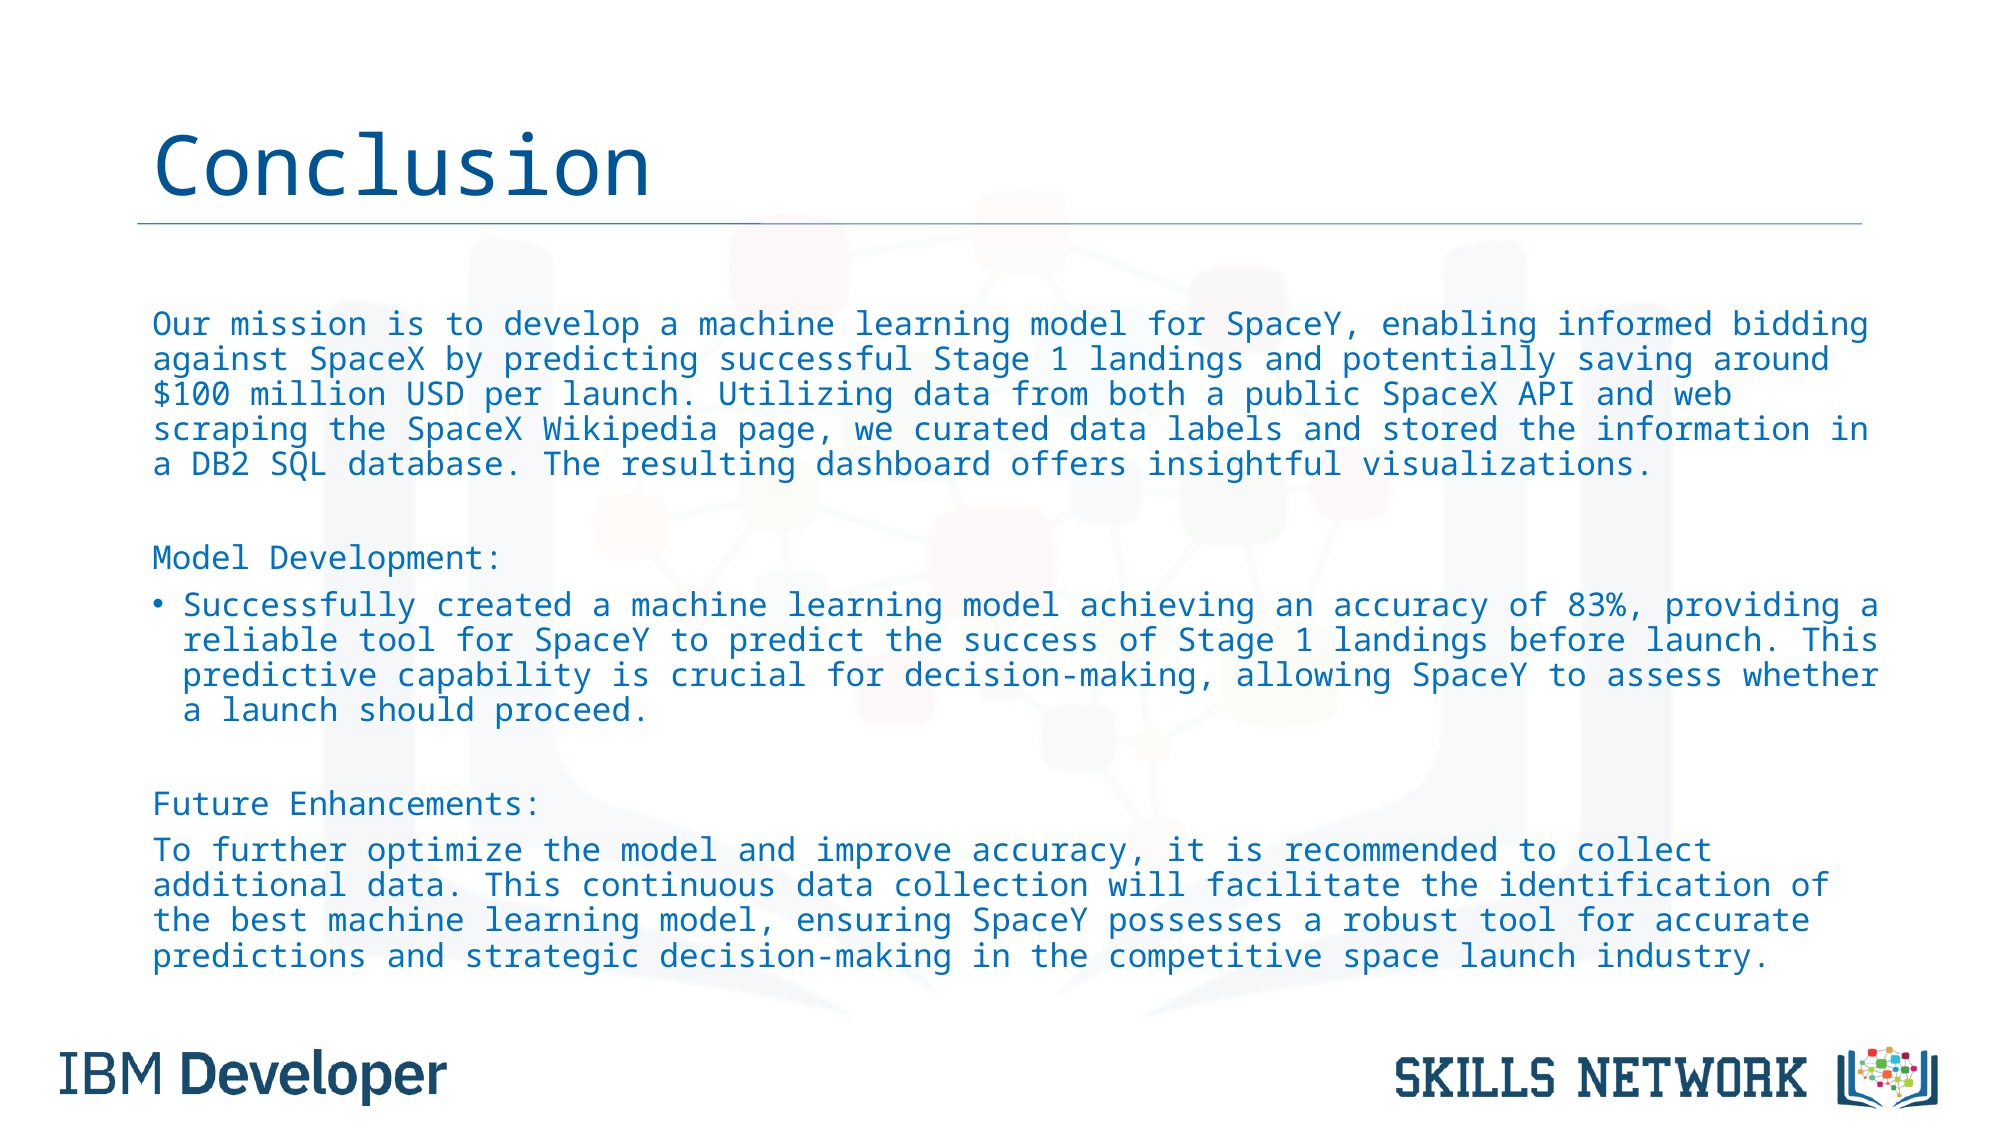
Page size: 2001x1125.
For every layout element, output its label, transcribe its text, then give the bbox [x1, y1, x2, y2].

title Conclusion [137, 59, 1863, 278]
picture [1390, 1045, 1945, 1111]
list Our mission is to develop a machine learning model for SpaceY, enabling informed bidding against SpaceX by predicting successful Stage 1 landings and potentially saving around $100 million USD per launch. Utilizing data from both a public SpaceX API and web scraping the SpaceX Wikipedia page, we curated data labels and stored the information in a DB2 SQL database. The resulting dashboard offers insightful visualizations. Model Development: Successfully created a machine learning model achieving an accuracy of 83%, providing a reliable tool for SpaceY to predict the success of Stage 1 landings before launch. This predictive capability is crucial for decision-making, allowing SpaceY to assess whether a launch should proceed. Future Enhancements: To further optimize the model and improve accuracy, it is recommended to collect additional data. This continuous data collection will facilitate the identification of the best machine learning model, ensuring SpaceY possesses a robust tool for accurate predictions and strategic decision-making in the competitive space launch industry. [137, 299, 1910, 1014]
picture [55, 1045, 459, 1108]
